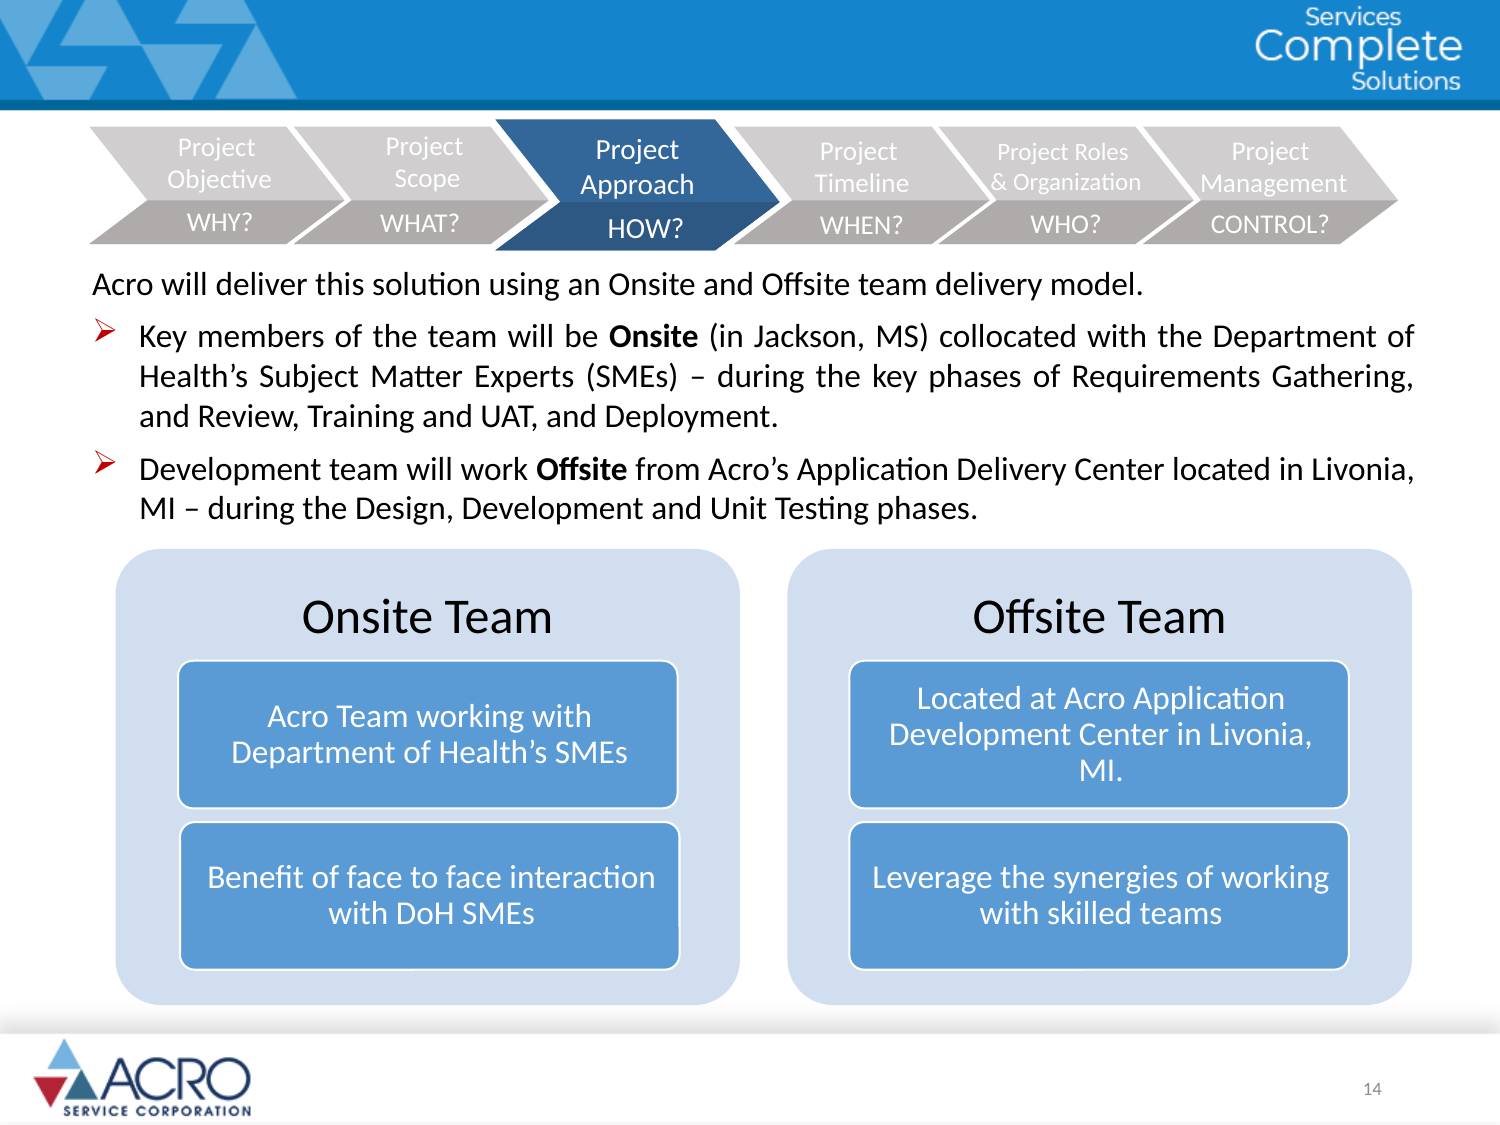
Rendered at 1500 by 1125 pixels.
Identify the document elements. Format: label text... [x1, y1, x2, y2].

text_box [89, 119, 1399, 251]
picture [0, 111, 1500, 1125]
picture [0, 0, 1500, 99]
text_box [114, 548, 1412, 1006]
slide_number 14 [1059, 1058, 1397, 1119]
text_box Acro will deliver this solution using an Onsite and Offsite team delivery model. Key members of the team will be Onsite (in Jackson, MS) collocated with the Department of Health’s Subject Matter Experts (SMEs) – during the key phases of Requirements Gathering, and Review, Training and UAT, and Deployment. Development team will work Offsite from Acro’s Application Delivery Center located in Livonia, MI – during the Design, Development and Unit Testing phases. [77, 254, 1432, 535]
